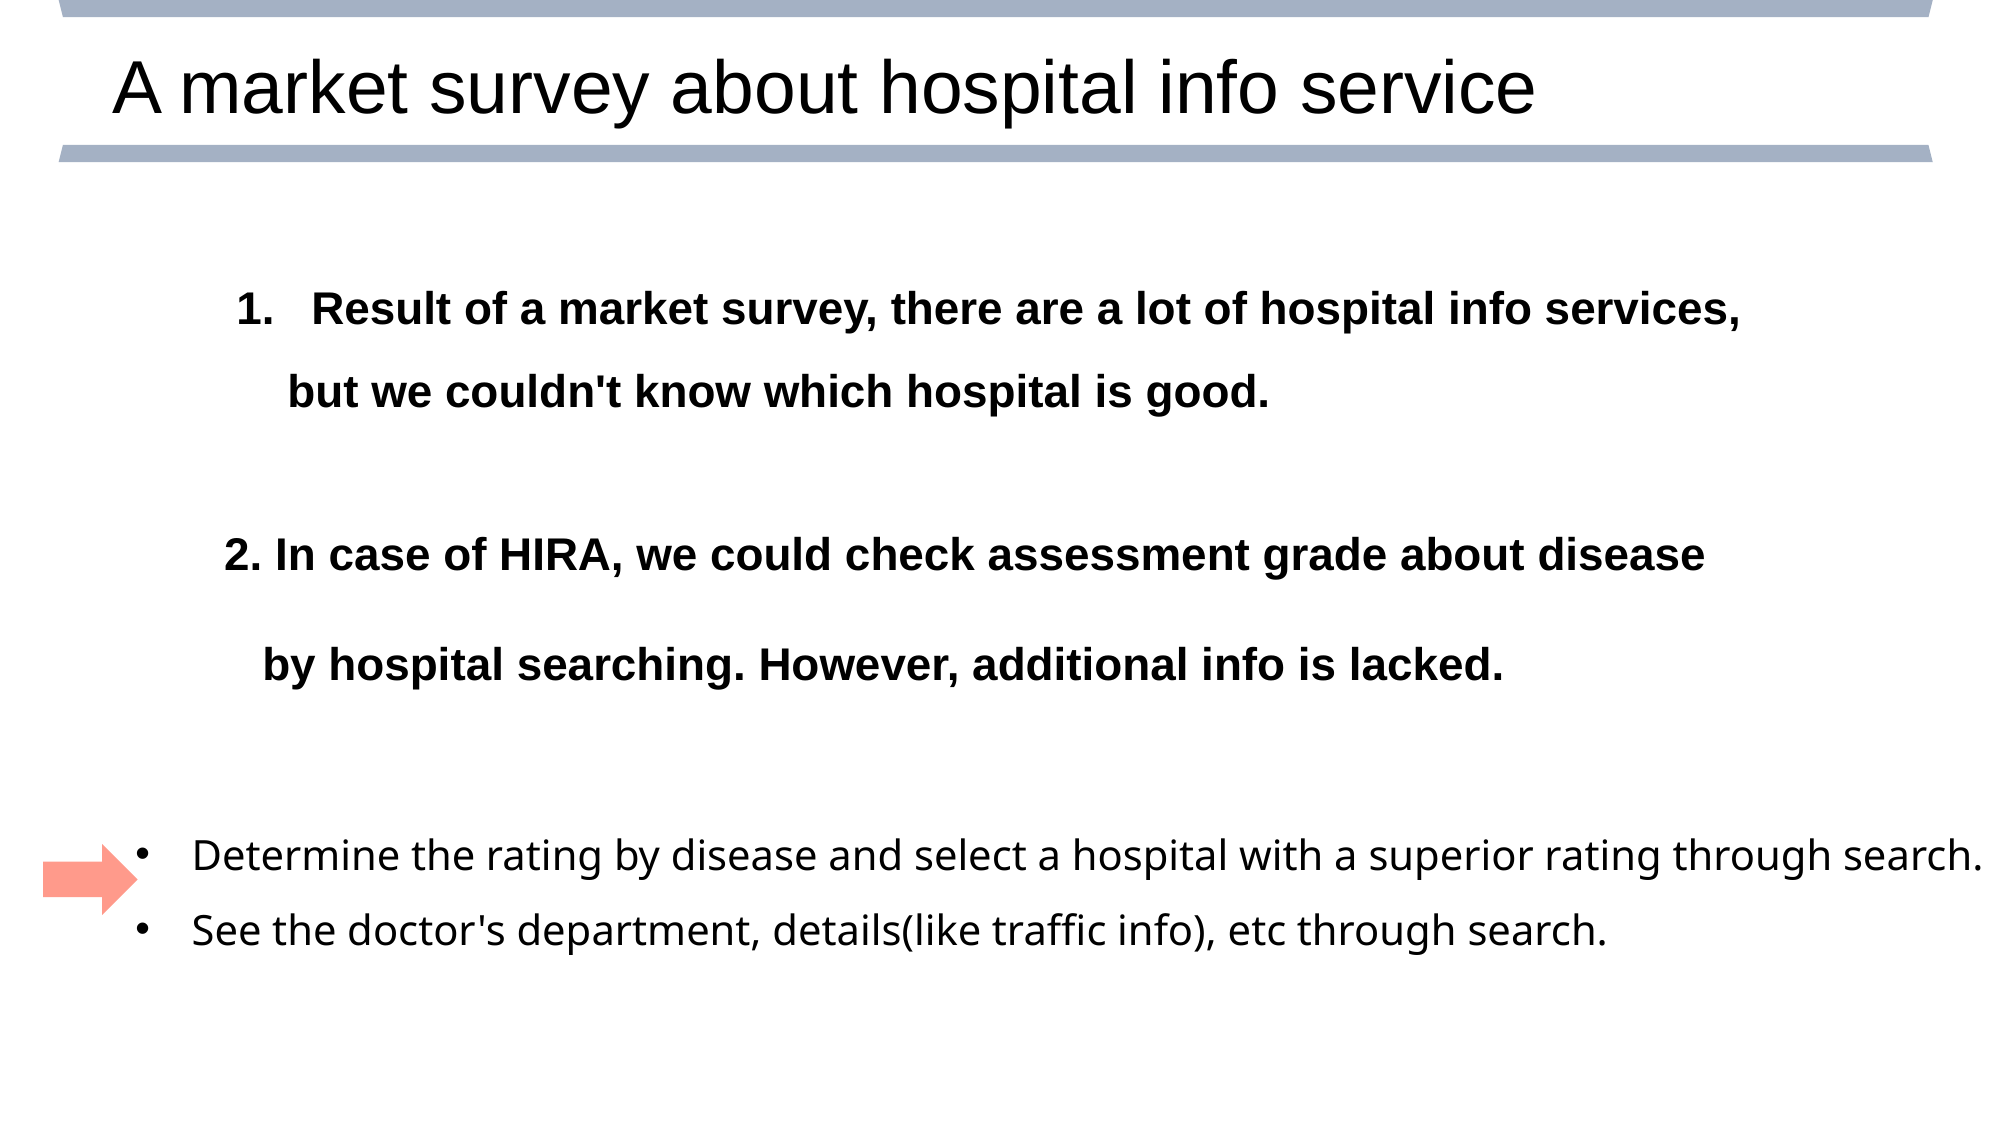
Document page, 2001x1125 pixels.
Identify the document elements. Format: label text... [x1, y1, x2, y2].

text_box [42, 841, 120, 918]
text_box [57, 0, 1934, 19]
text_box Result of a market survey, there are a lot of hospital info services, but we couldn't know which hospital is good. [221, 244, 1770, 425]
text_box A market survey about hospital info service [98, 31, 1554, 136]
text_box [57, 143, 1935, 164]
text_box 2. In case of HIRA, we could check assessment grade about disease by hospital searching. However, additional info is lacked. [209, 461, 1735, 697]
text_box Determine the rating by disease and select a hospital with a superior rating through search. See the doctor's department, details(like traffic info), etc through search. [120, 796, 1999, 961]
